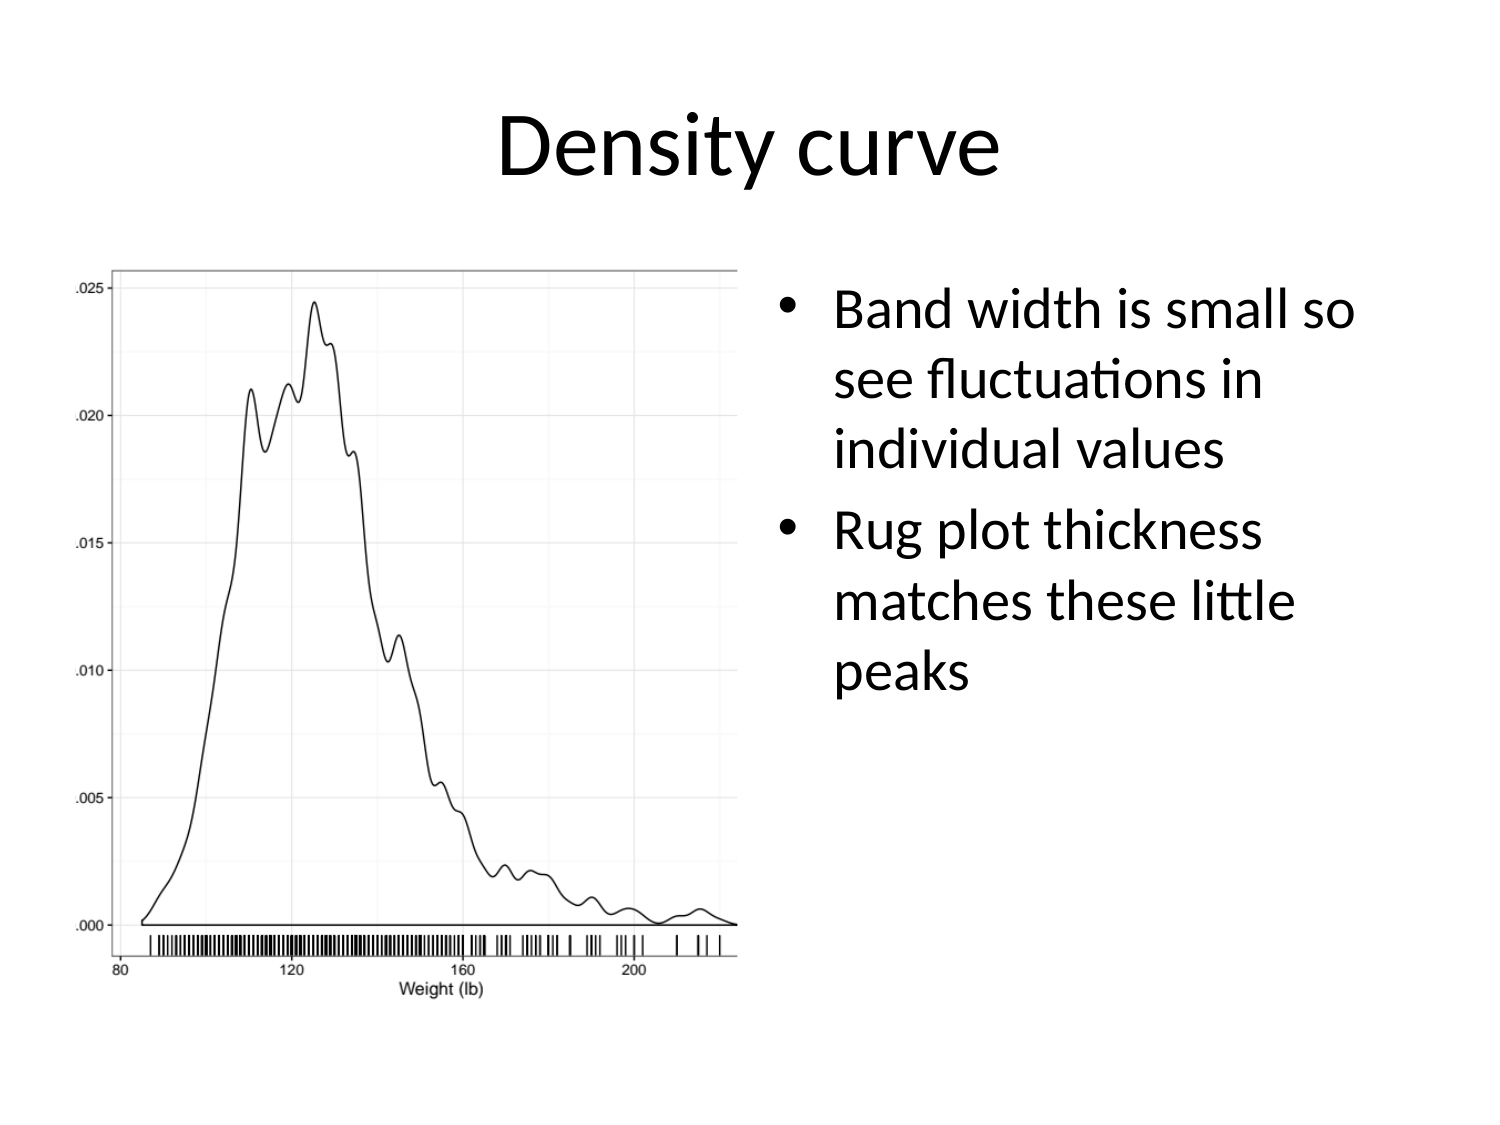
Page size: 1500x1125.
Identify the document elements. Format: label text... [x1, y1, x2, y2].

title Density curve [75, 45, 1425, 233]
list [74, 262, 738, 1006]
list Band width is small so see fluctuations in individual values Rug plot thickness matches these little peaks [762, 262, 1425, 1005]
